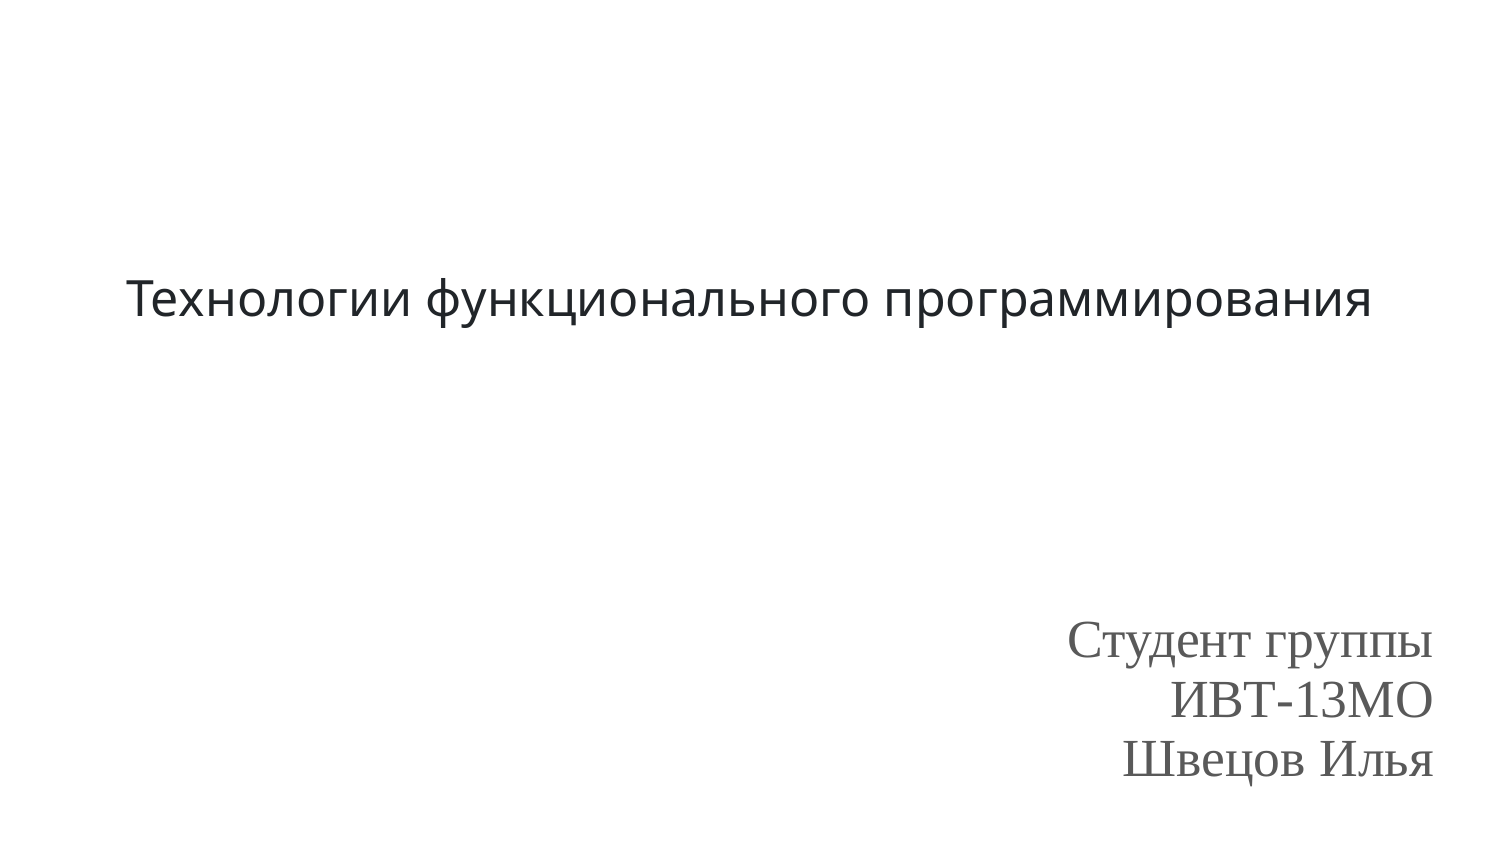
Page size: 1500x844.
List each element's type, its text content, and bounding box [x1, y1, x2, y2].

subtitle Студент группы ИВТ-13МО Швецов Илья [1051, 594, 1449, 822]
title Технологии функционального программирования [51, 122, 1449, 459]
